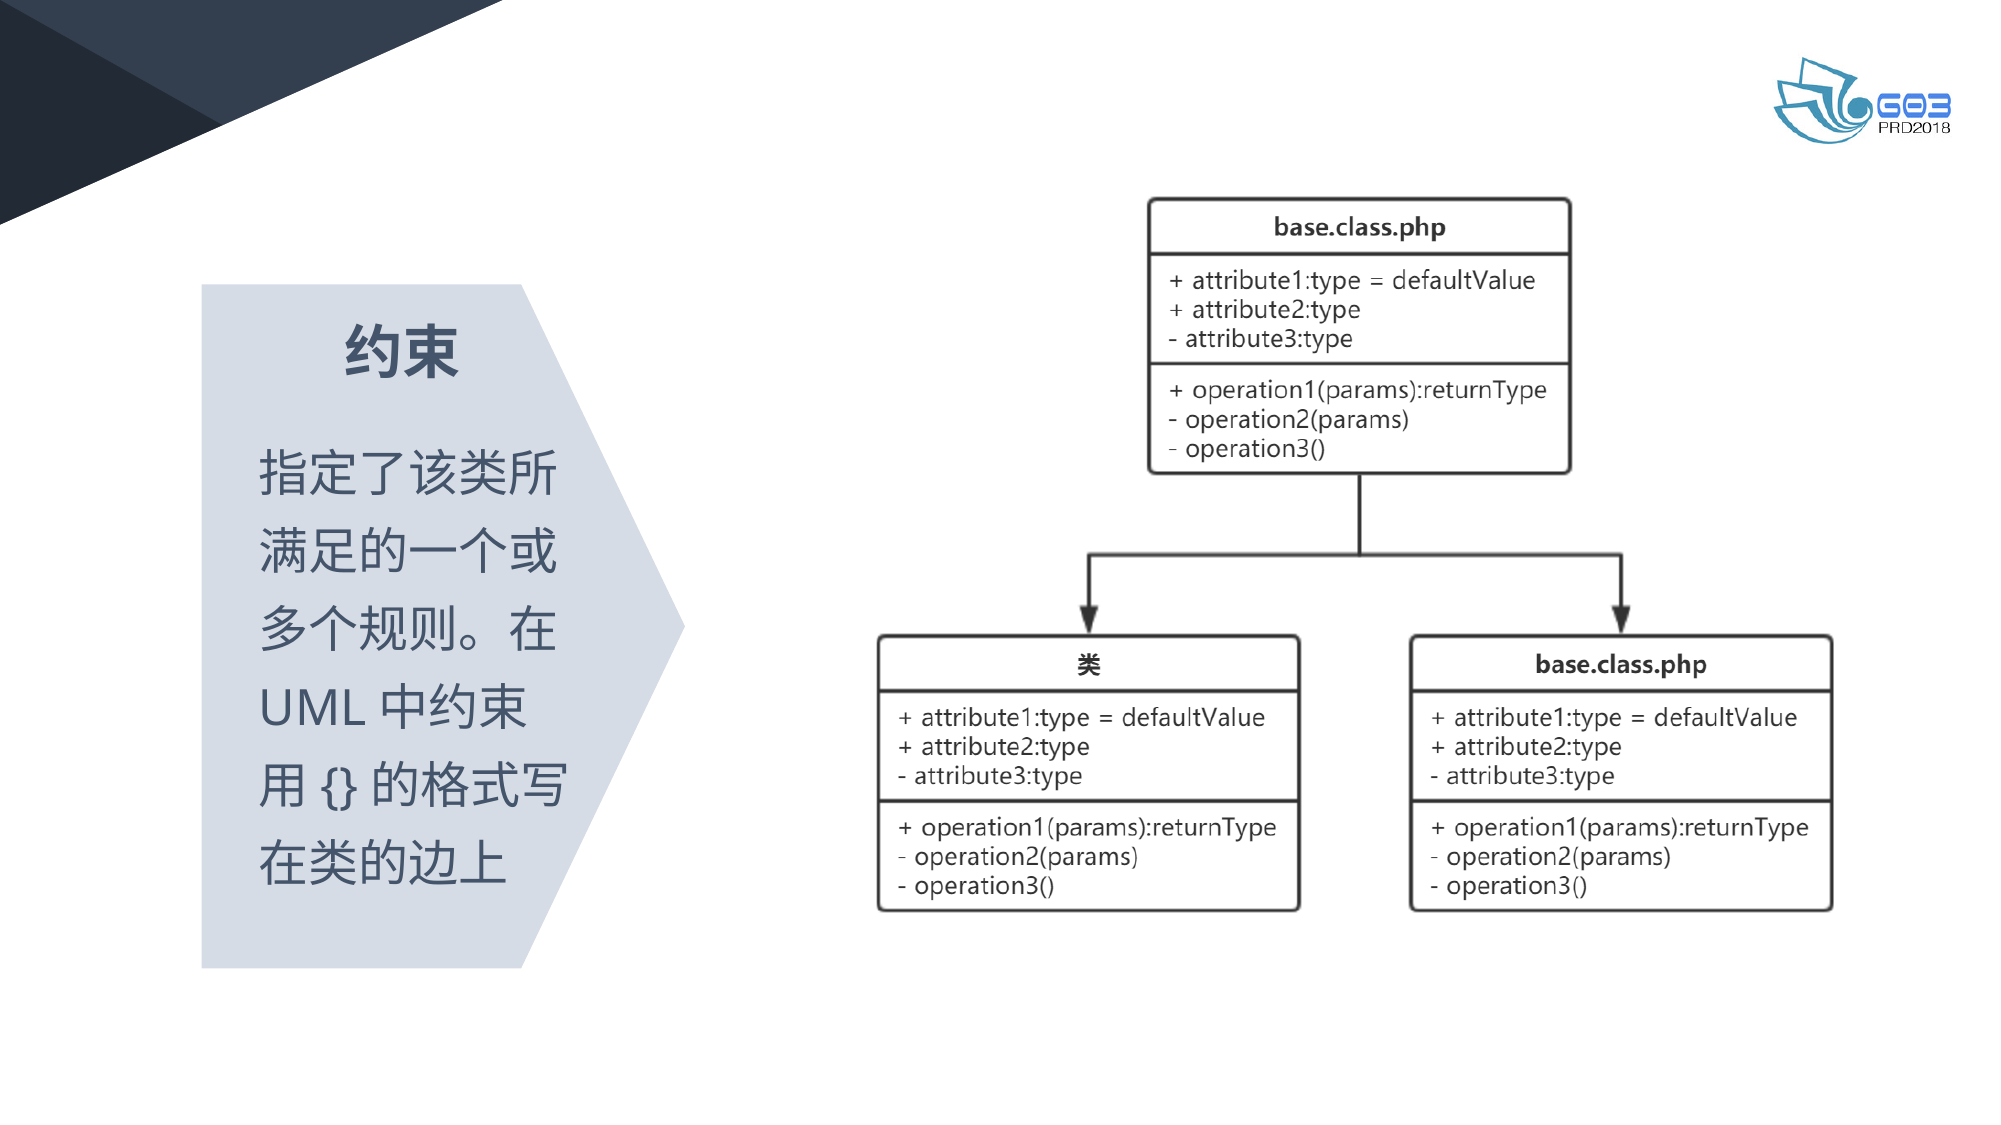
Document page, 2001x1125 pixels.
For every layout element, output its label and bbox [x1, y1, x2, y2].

picture [727, 2, 1967, 986]
text_box [0, 0, 2000, 1125]
